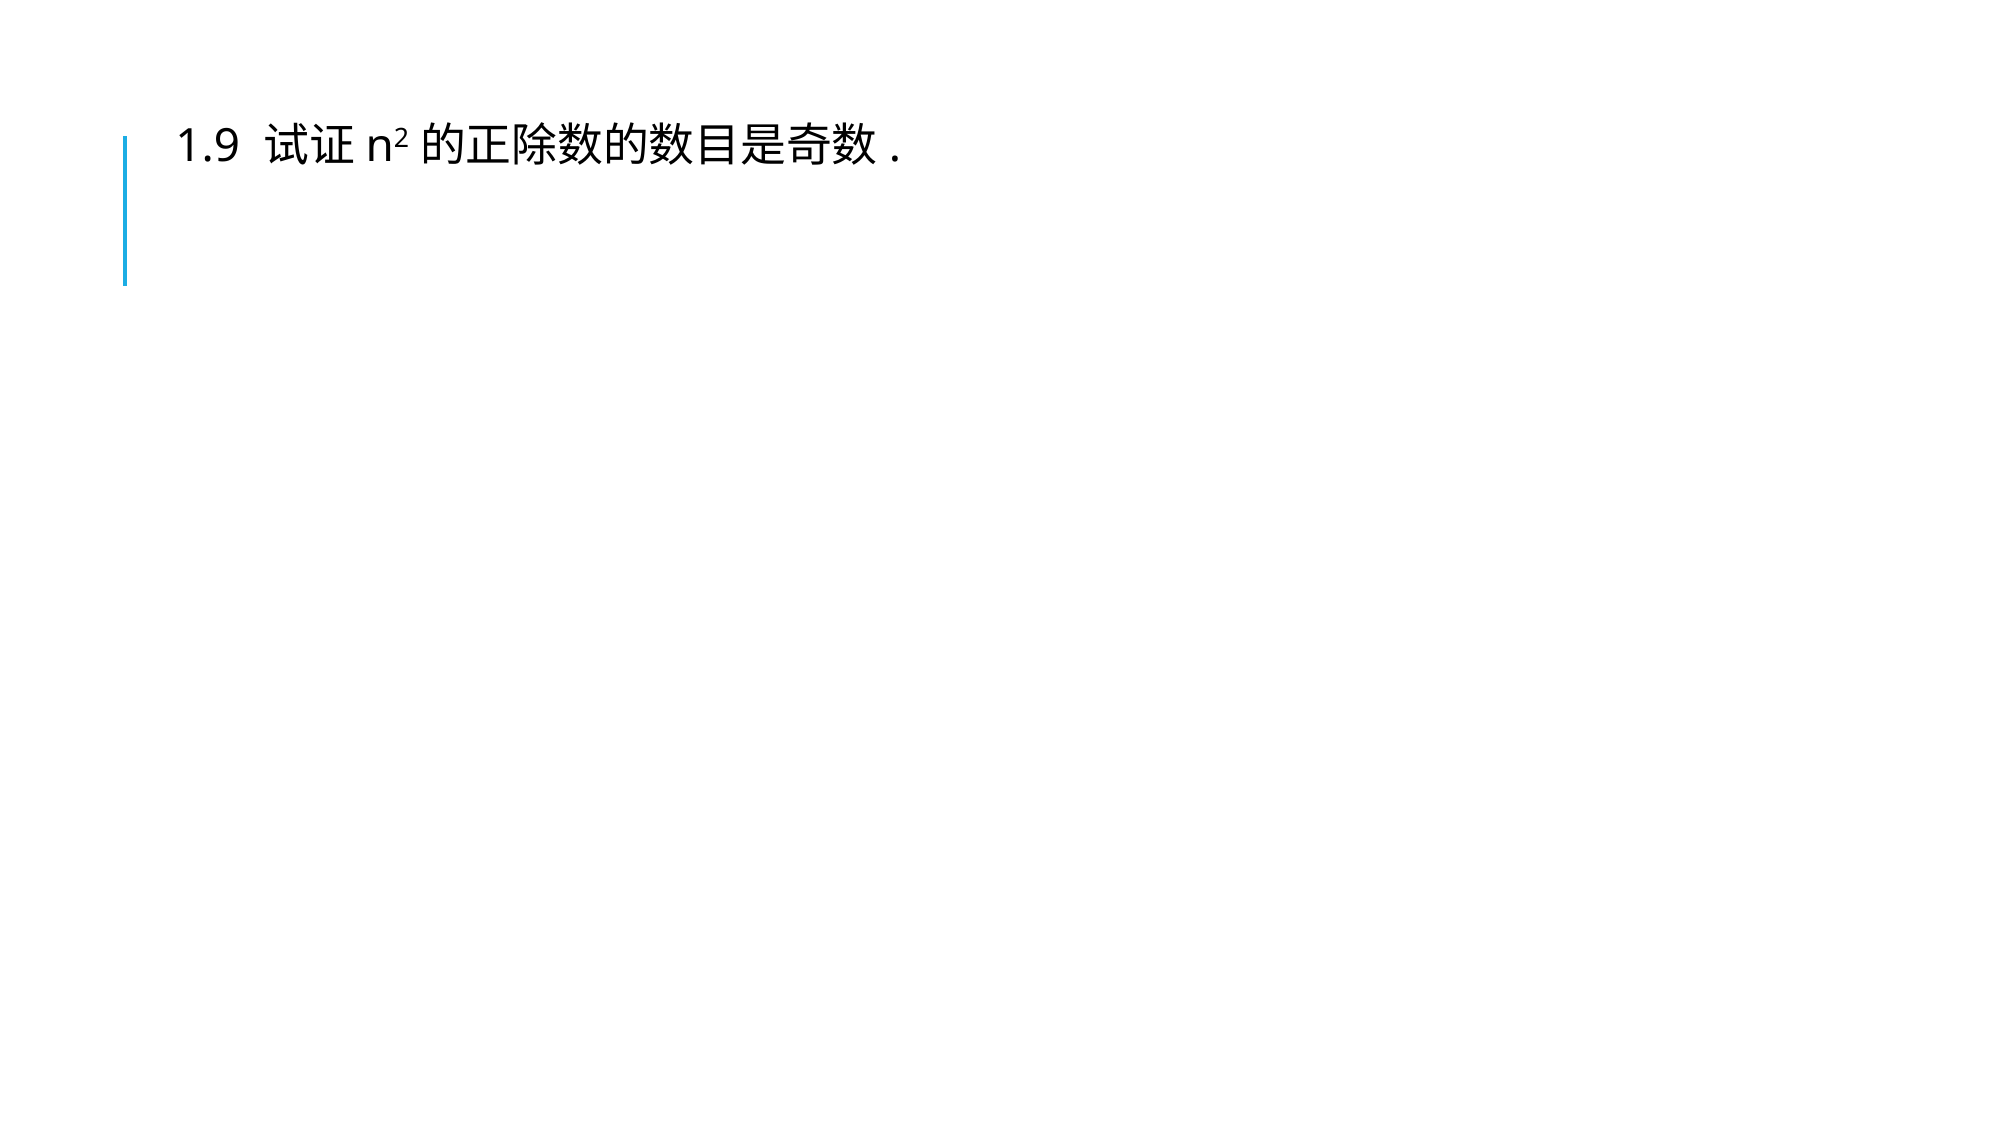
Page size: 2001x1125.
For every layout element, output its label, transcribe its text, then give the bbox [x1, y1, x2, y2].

list 1.9 试证n2的正除数的数目是奇数. [168, 114, 1763, 1035]
